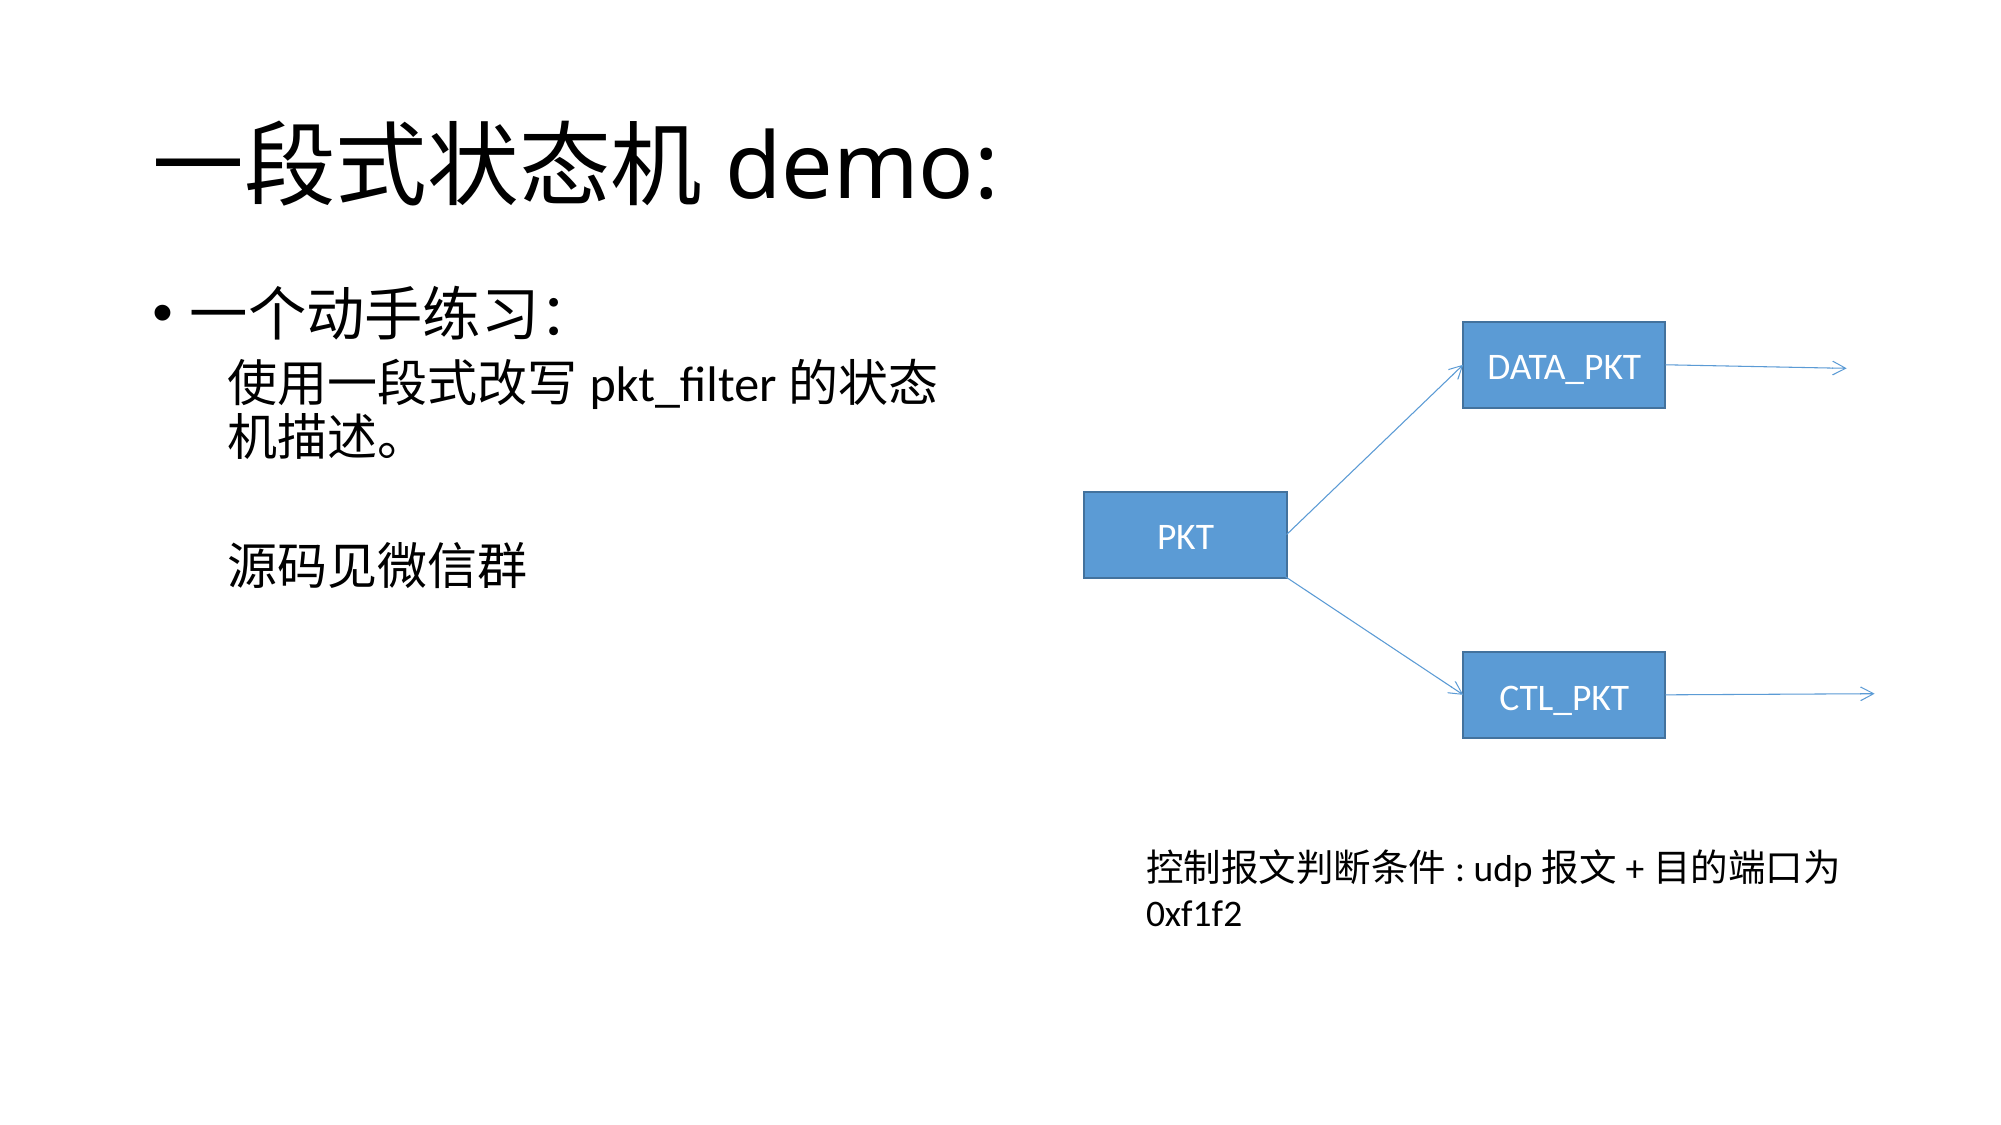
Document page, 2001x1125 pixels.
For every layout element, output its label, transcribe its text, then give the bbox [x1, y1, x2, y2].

text_box CTL_PKT [1462, 651, 1666, 739]
text_box 控制报文判断条件: udp报文+目的端口为0xf1f2 [1131, 836, 1934, 942]
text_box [1286, 367, 1464, 537]
title 一段式状态机demo: [137, 59, 1863, 278]
text_box DATA_PKT [1462, 321, 1666, 409]
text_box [1665, 693, 1875, 698]
text_box PKT [1083, 491, 1288, 579]
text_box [1279, 572, 1464, 698]
list 一个动手练习： 使用一段式改写pkt_filter的状态机描述。 源码见微信群 [137, 277, 988, 992]
